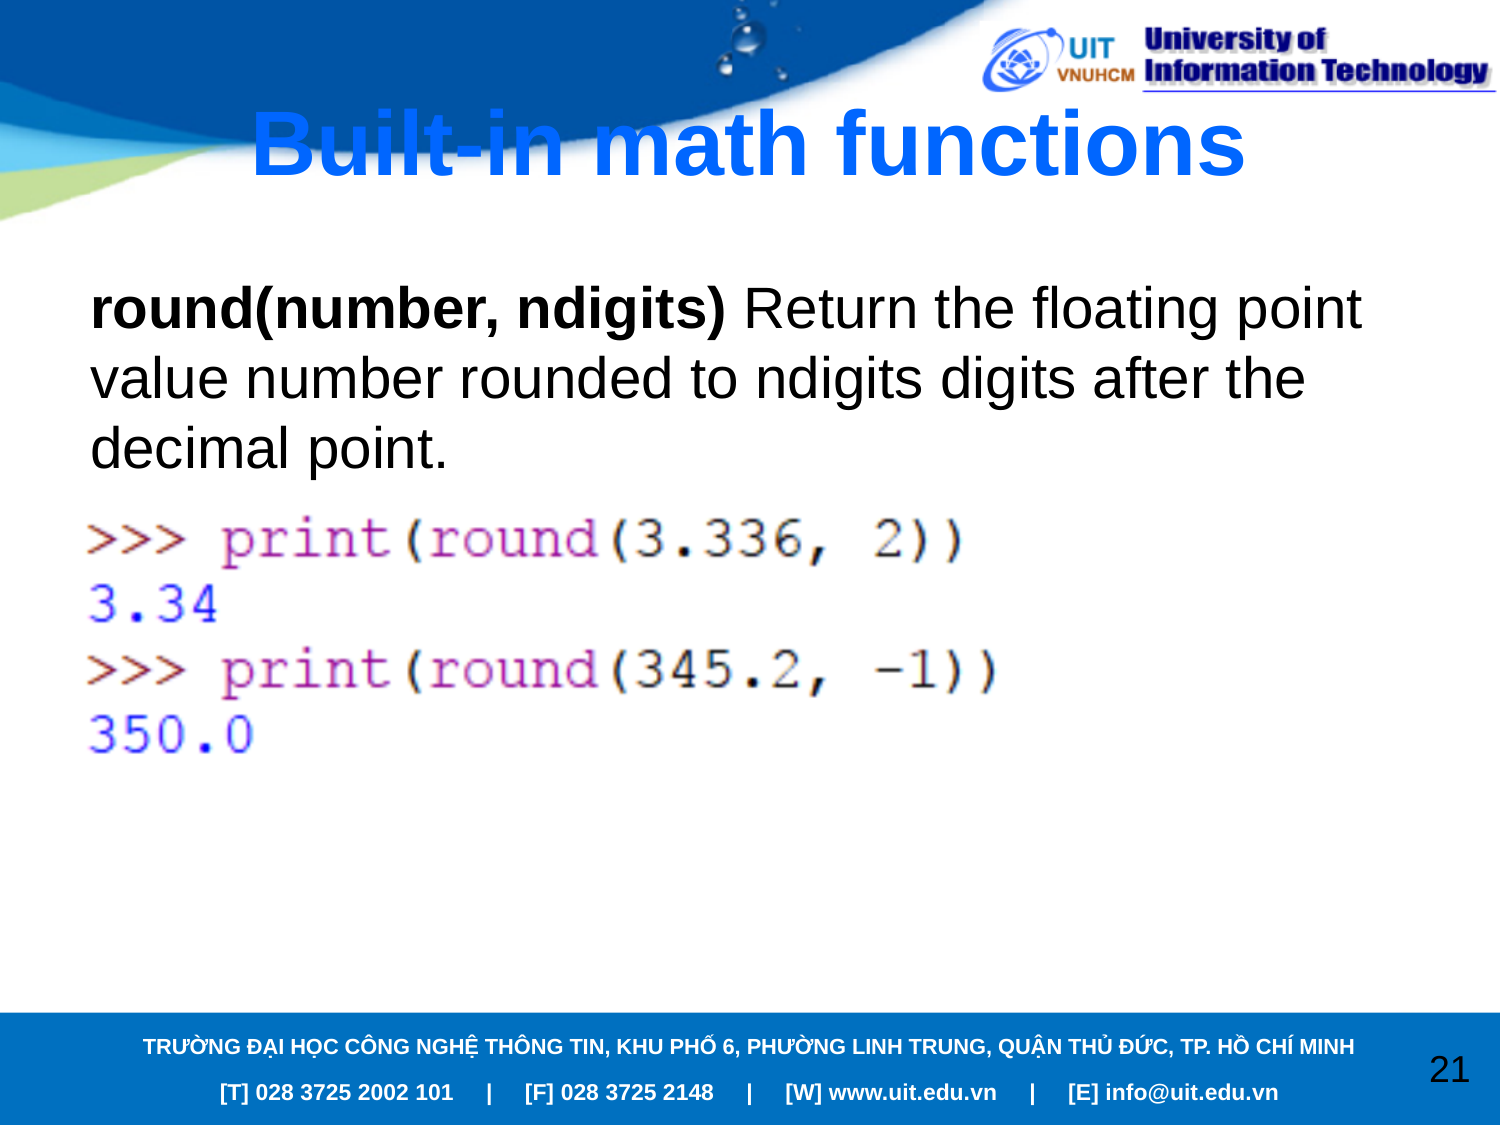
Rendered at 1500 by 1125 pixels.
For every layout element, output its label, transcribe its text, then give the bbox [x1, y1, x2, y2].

list round(number, ndigits) Return the floating point value number rounded to ndigits digits after the decimal point. [75, 262, 1425, 1005]
picture [0, 0, 1500, 1012]
title Built-in math functions [75, 45, 1425, 233]
